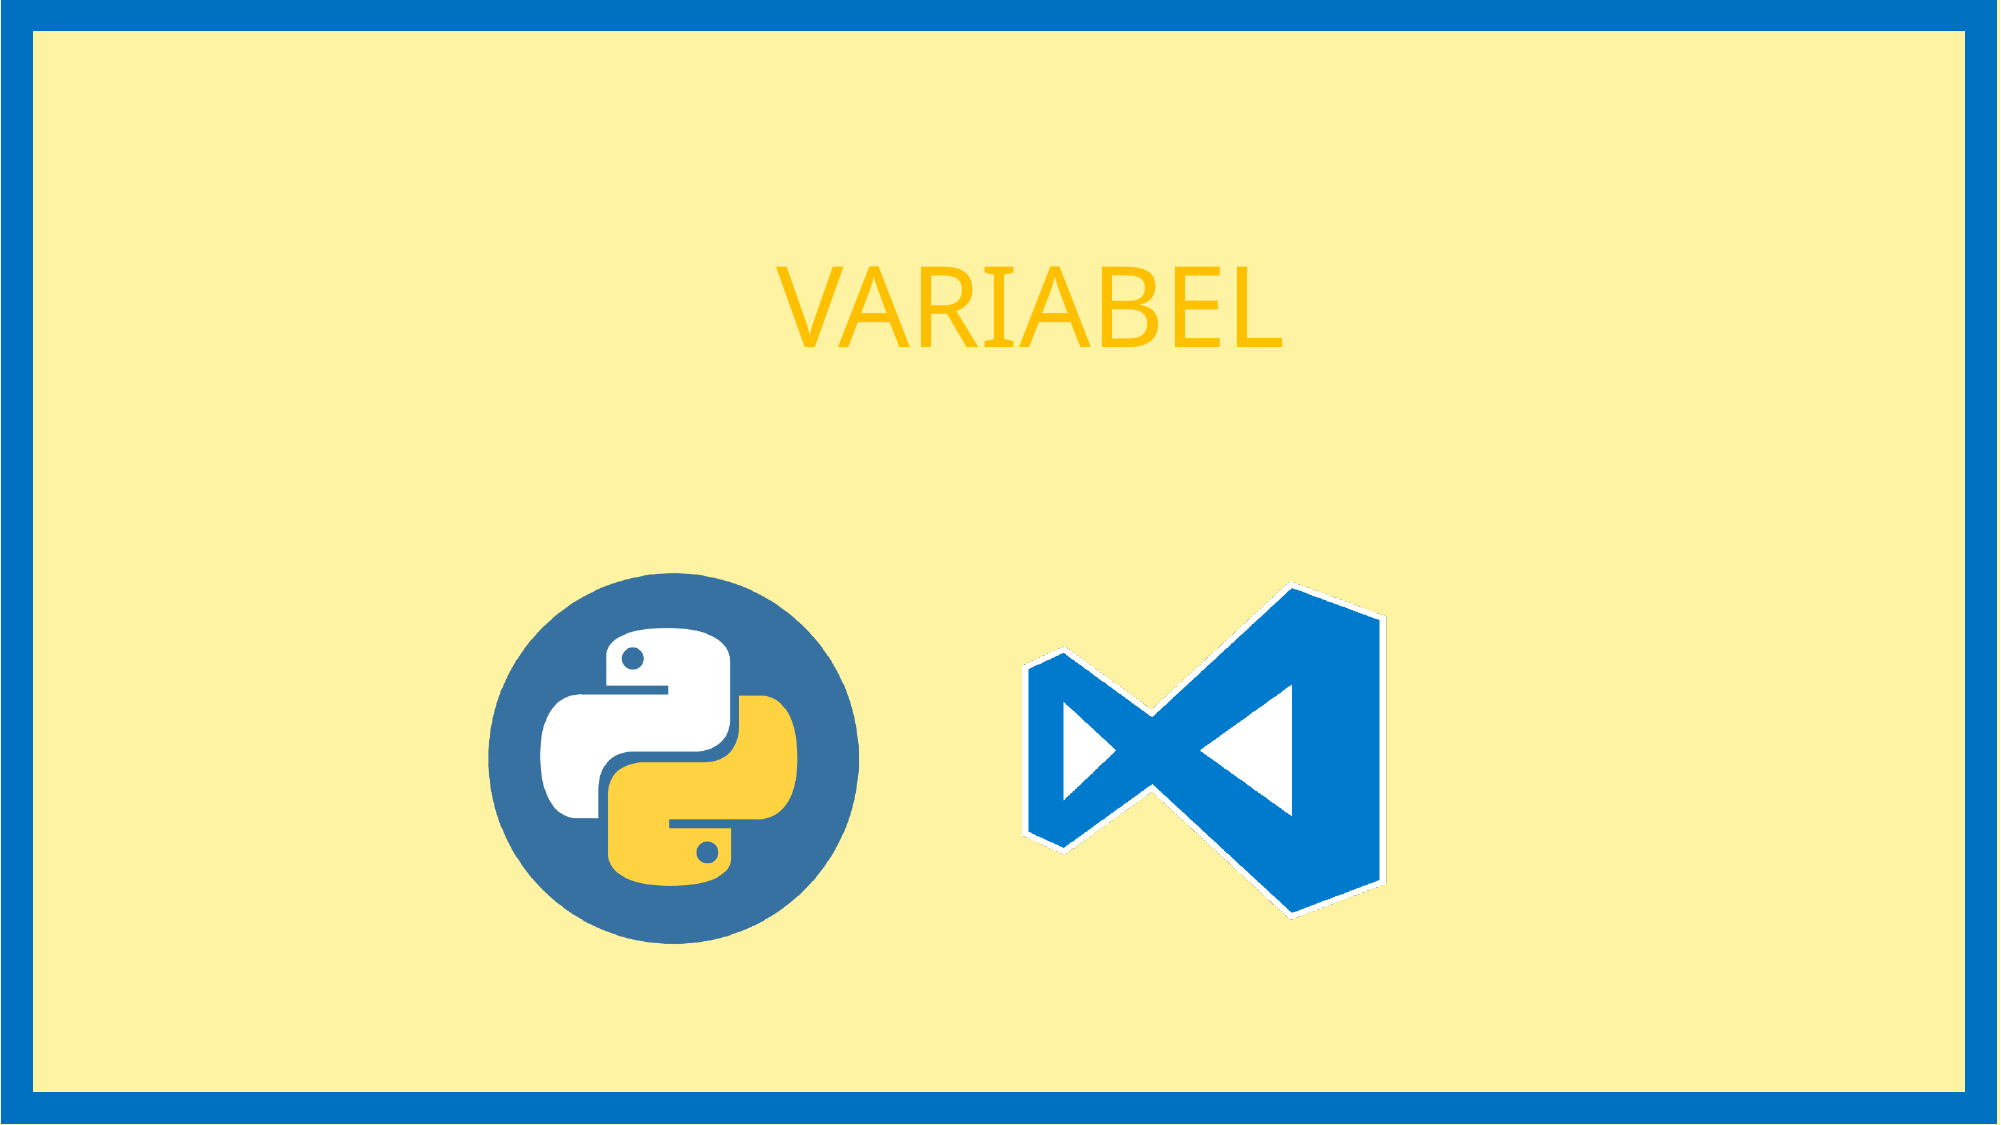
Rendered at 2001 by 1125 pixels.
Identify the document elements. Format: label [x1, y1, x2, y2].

text_box [16, 15, 1982, 1109]
picture [278, 562, 1476, 949]
